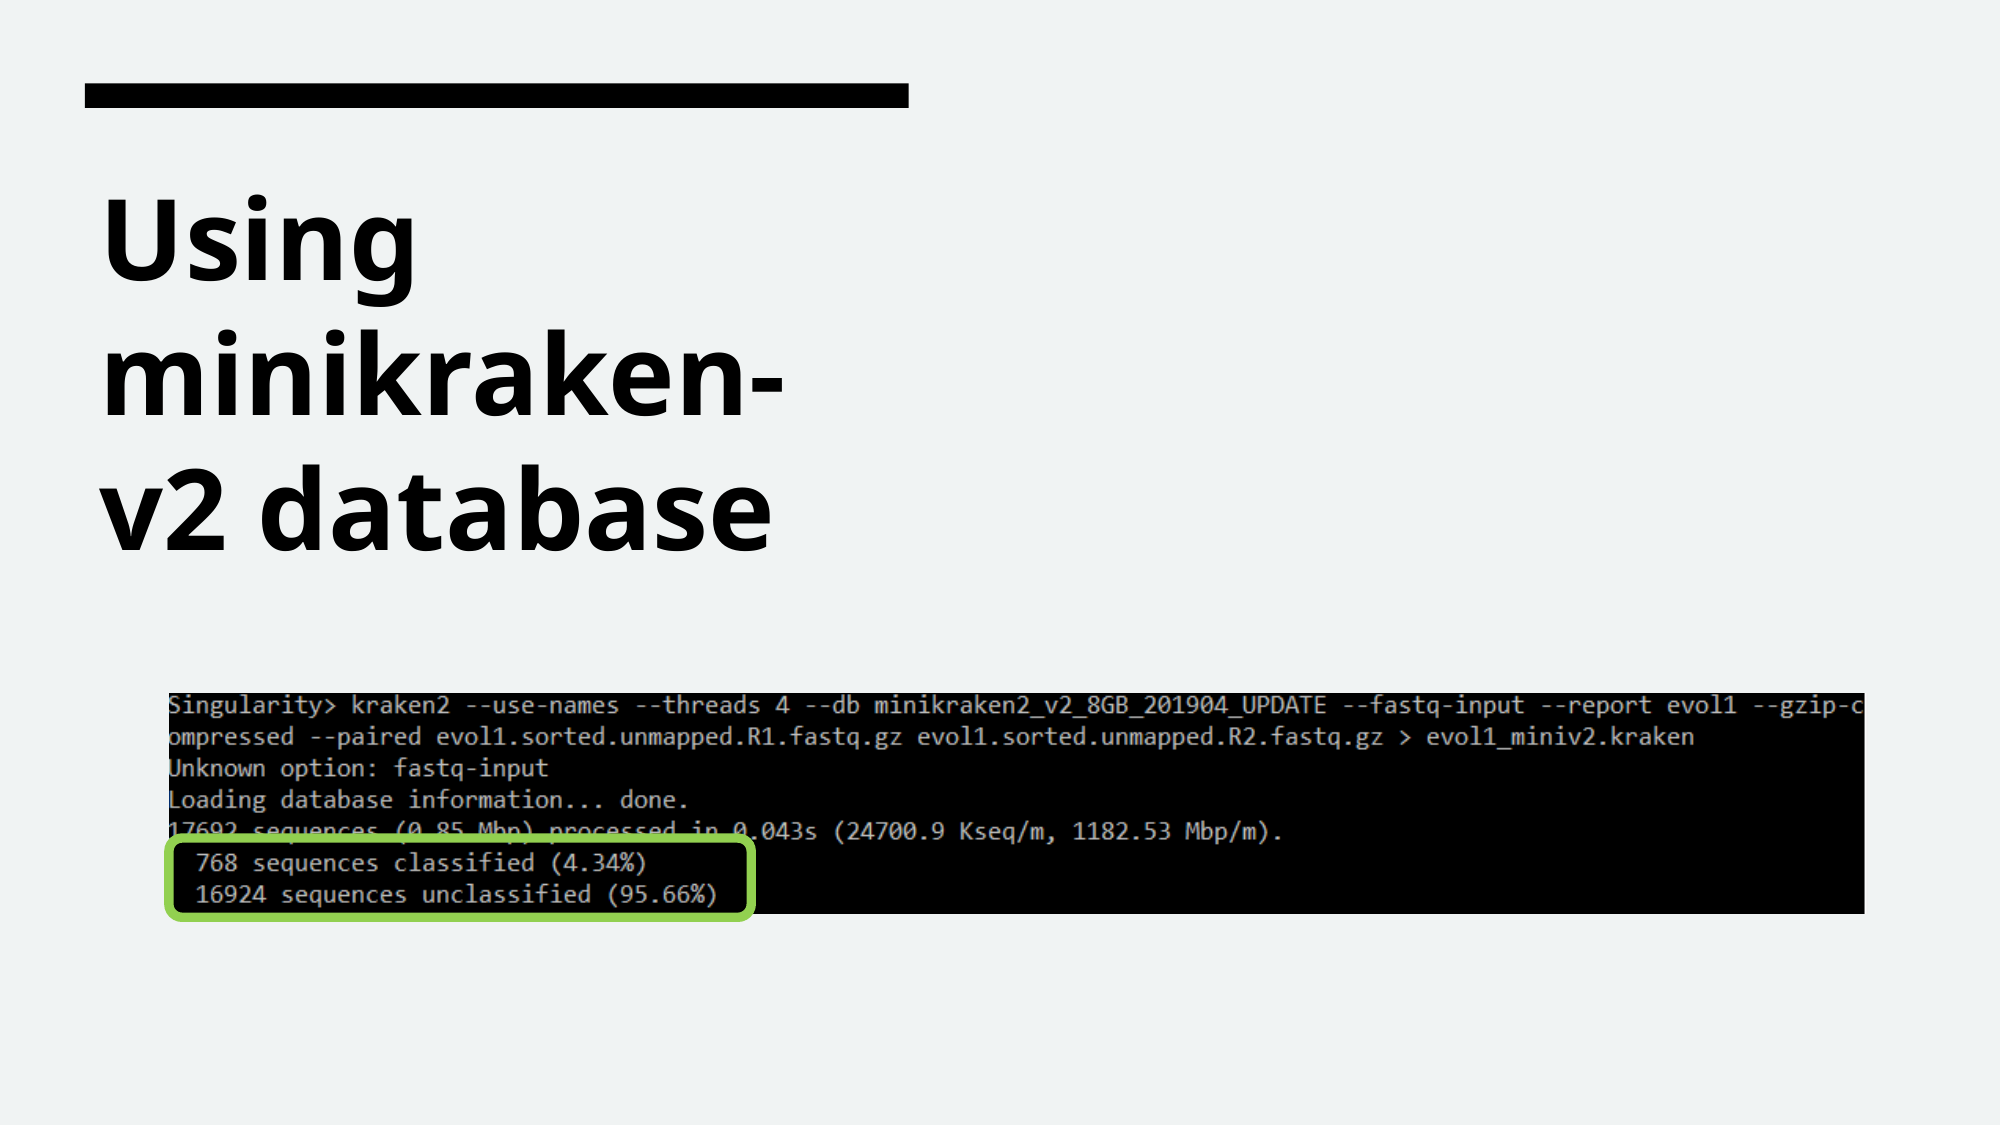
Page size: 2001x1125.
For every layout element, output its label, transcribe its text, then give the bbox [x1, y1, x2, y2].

title Using minikraken-v2 database [84, 160, 909, 960]
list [169, 693, 1868, 914]
text_box [171, 914, 749, 919]
